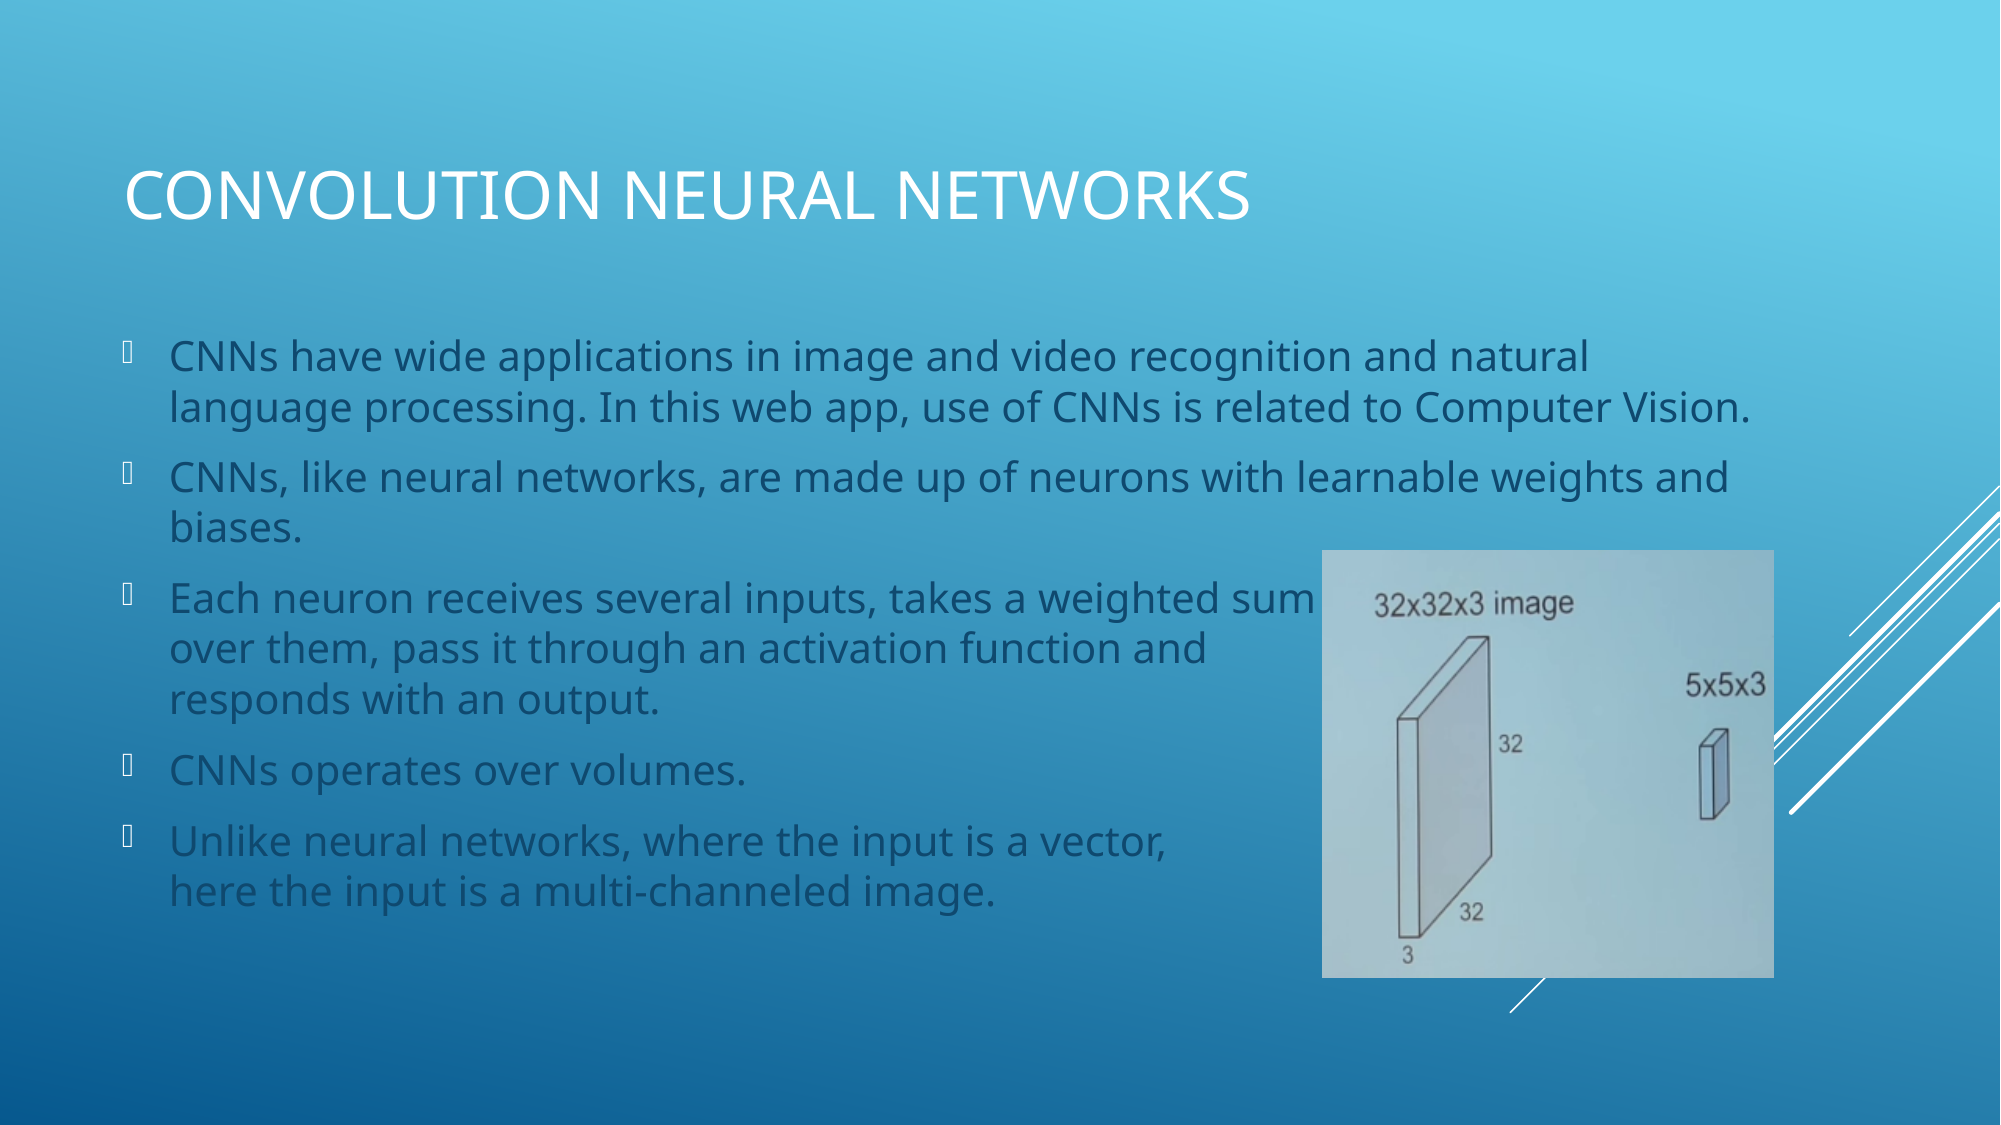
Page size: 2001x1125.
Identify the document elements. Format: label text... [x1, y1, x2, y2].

list CNNs have wide applications in image and video recognition and natural language processing. In this web app, use of CNNs is related to Computer Vision. CNNs, like neural networks, are made up of neurons with learnable weights and biases. Each neuron receives several inputs, takes a weighted sum over them, pass it through an activation function and responds with an output. CNNs operates over volumes. Unlike neural networks, where the input is a vector, here the input is a multi-channeled image. [106, 281, 1789, 964]
picture [1321, 550, 1774, 978]
title COnvolution Neural networks [108, 110, 1559, 275]
